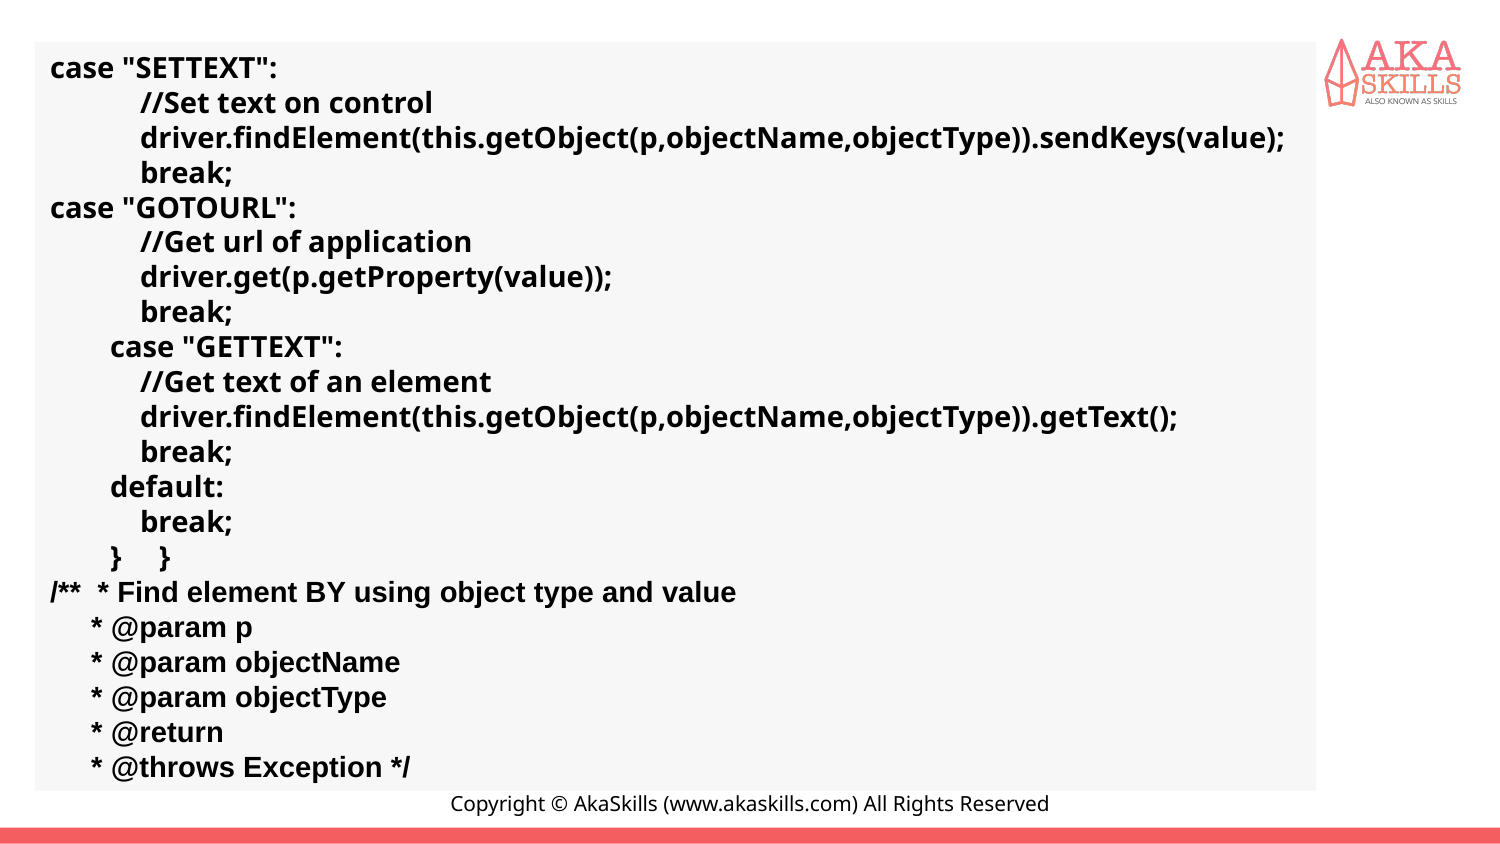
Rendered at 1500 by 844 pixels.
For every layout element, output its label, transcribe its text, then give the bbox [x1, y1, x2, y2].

text_box case "SETTEXT": //Set text on control driver.findElement(this.getObject(p,objectName,objectType)).sendKeys(value); break; case "GOTOURL": //Get url of application driver.get(p.getProperty(value)); break; case "GETTEXT": //Get text of an element driver.findElement(this.getObject(p,objectName,objectType)).getText(); break; default: break; } } /** * Find element BY using object type and value * @param p * @param objectName * @param objectType * @return * @throws Exception */ [34, 41, 1317, 791]
picture [1320, 33, 1469, 114]
